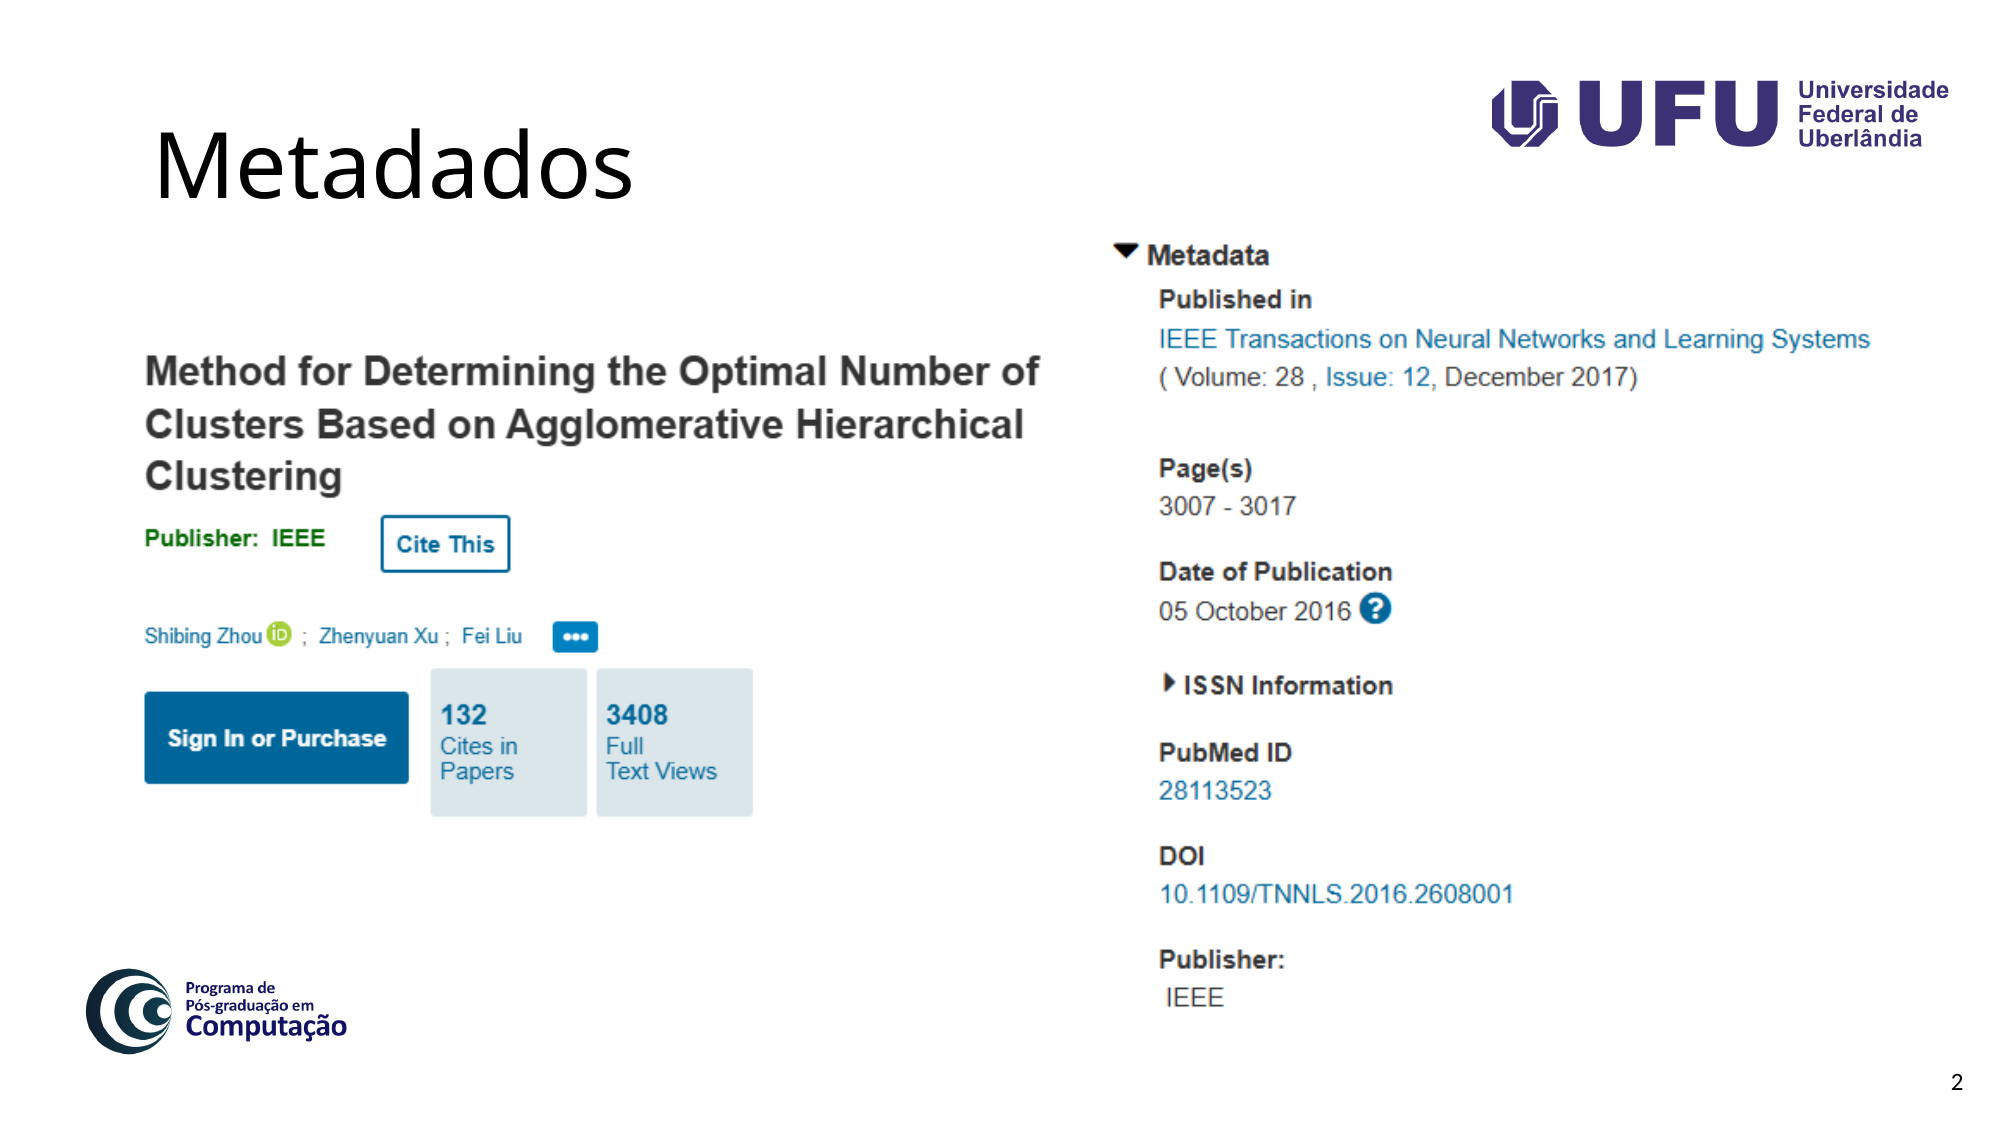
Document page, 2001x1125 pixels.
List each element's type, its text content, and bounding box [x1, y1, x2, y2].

picture [42, 897, 496, 1125]
title Metadados [137, 59, 1440, 278]
picture [1100, 0, 2000, 1031]
picture [137, 337, 1066, 828]
text_box 2 [1920, 1040, 1994, 1121]
